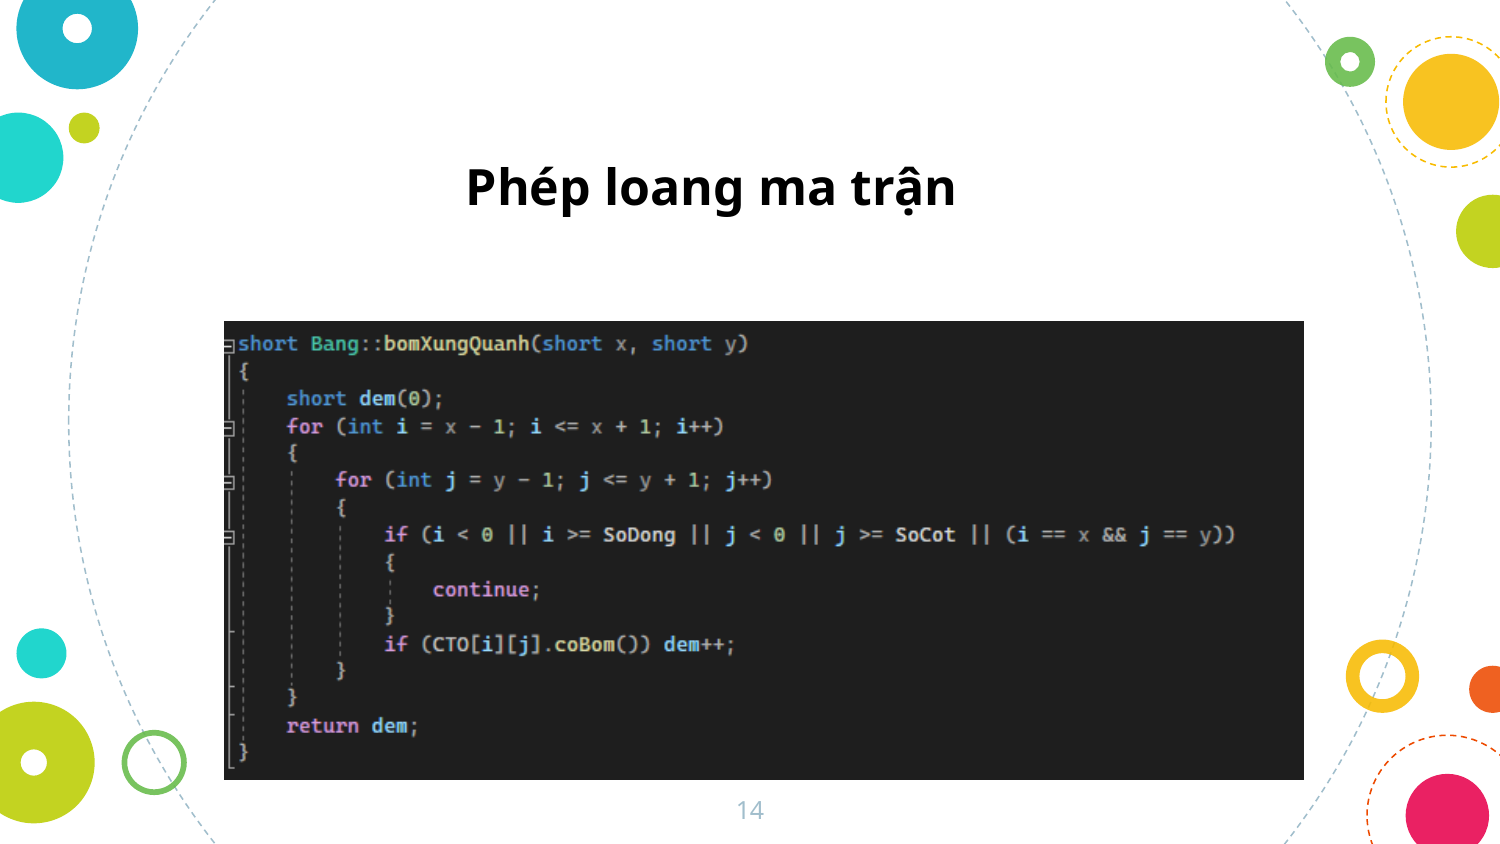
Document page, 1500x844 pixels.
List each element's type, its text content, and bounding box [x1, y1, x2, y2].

slide_number 14 [711, 789, 789, 844]
text_box Phép loang ma trận [307, 148, 1116, 224]
picture [223, 321, 1305, 780]
